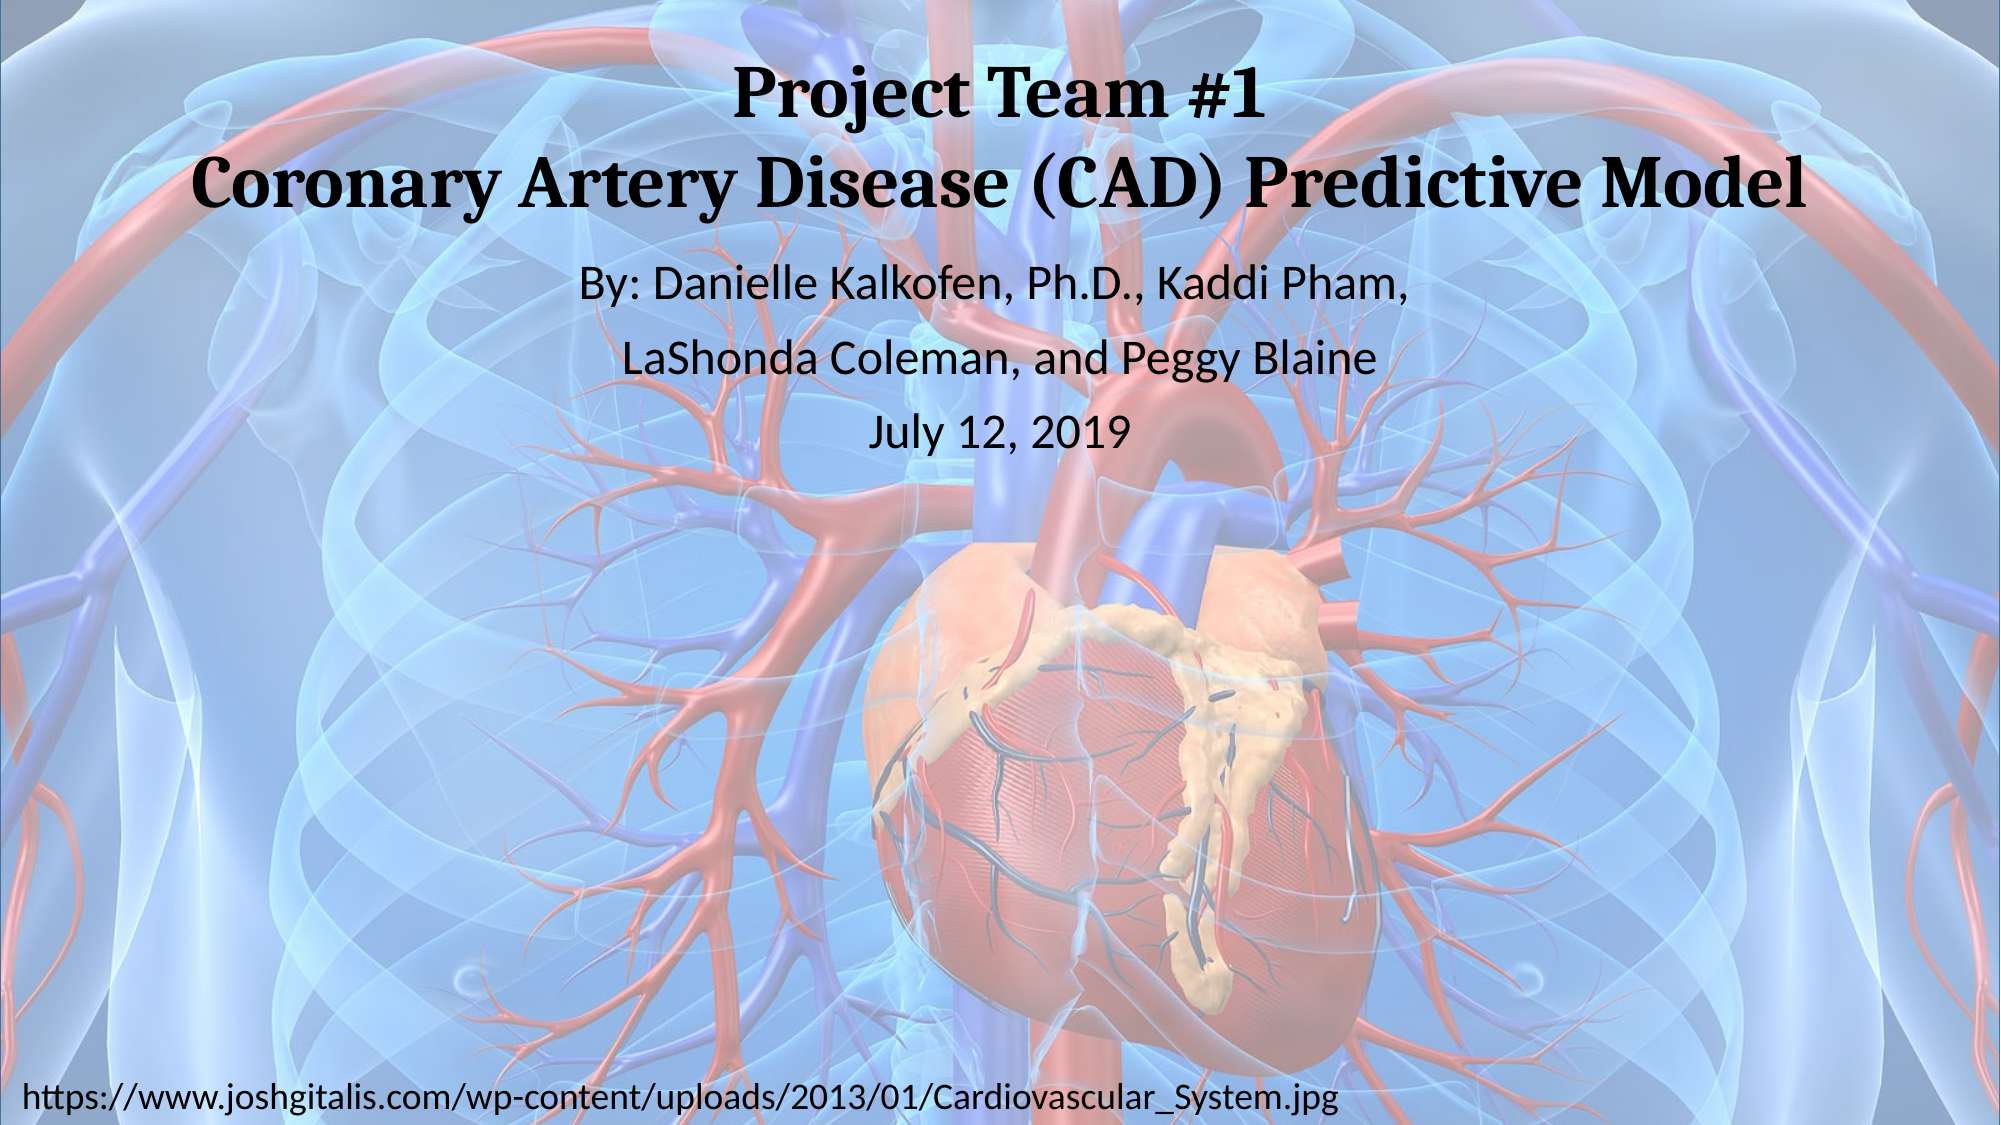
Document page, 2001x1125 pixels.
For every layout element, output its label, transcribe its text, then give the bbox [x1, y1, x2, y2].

text_box By: Danielle Kalkofen, Ph.D., Kaddi Pham, LaShonda Coleman, and Peggy Blaine July 12, 2019 [500, 248, 1500, 542]
text_box Project Team #1 Coronary Artery Disease (CAD) Predictive Model [135, 35, 1865, 231]
text_box https://www.joshgitalis.com/wp-content/uploads/2013/01/Cardiovascular_System.jpg [7, 1064, 1356, 1125]
text_box [0, 0, 2000, 1125]
